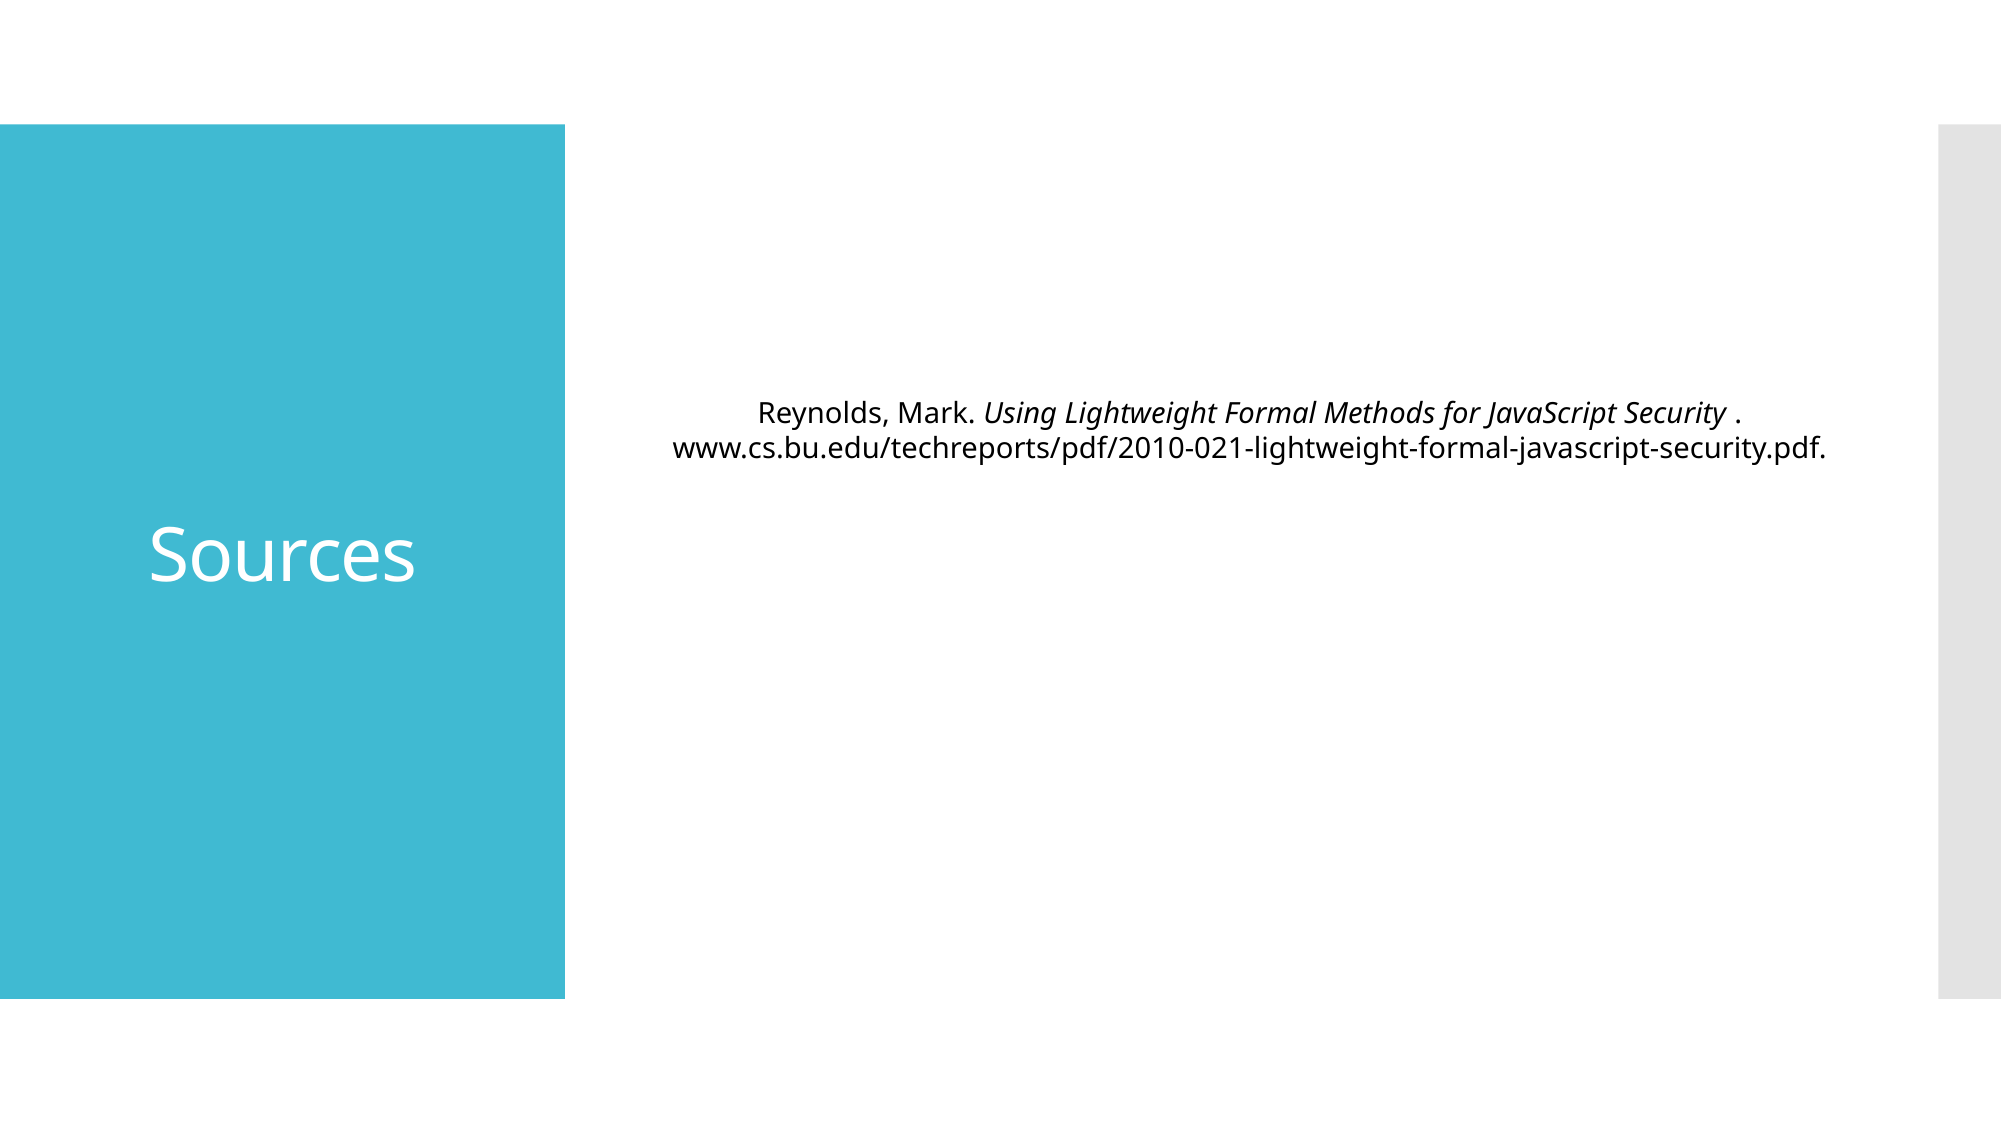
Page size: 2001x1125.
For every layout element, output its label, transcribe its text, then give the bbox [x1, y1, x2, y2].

title Sources [41, 184, 525, 940]
text_box Reynolds, Mark. Using Lightweight Formal Methods for JavaScript Security . www.cs.bu.edu/techreports/pdf/2010-021-lightweight-formal-javascript-security.pdf. [610, 386, 1890, 472]
